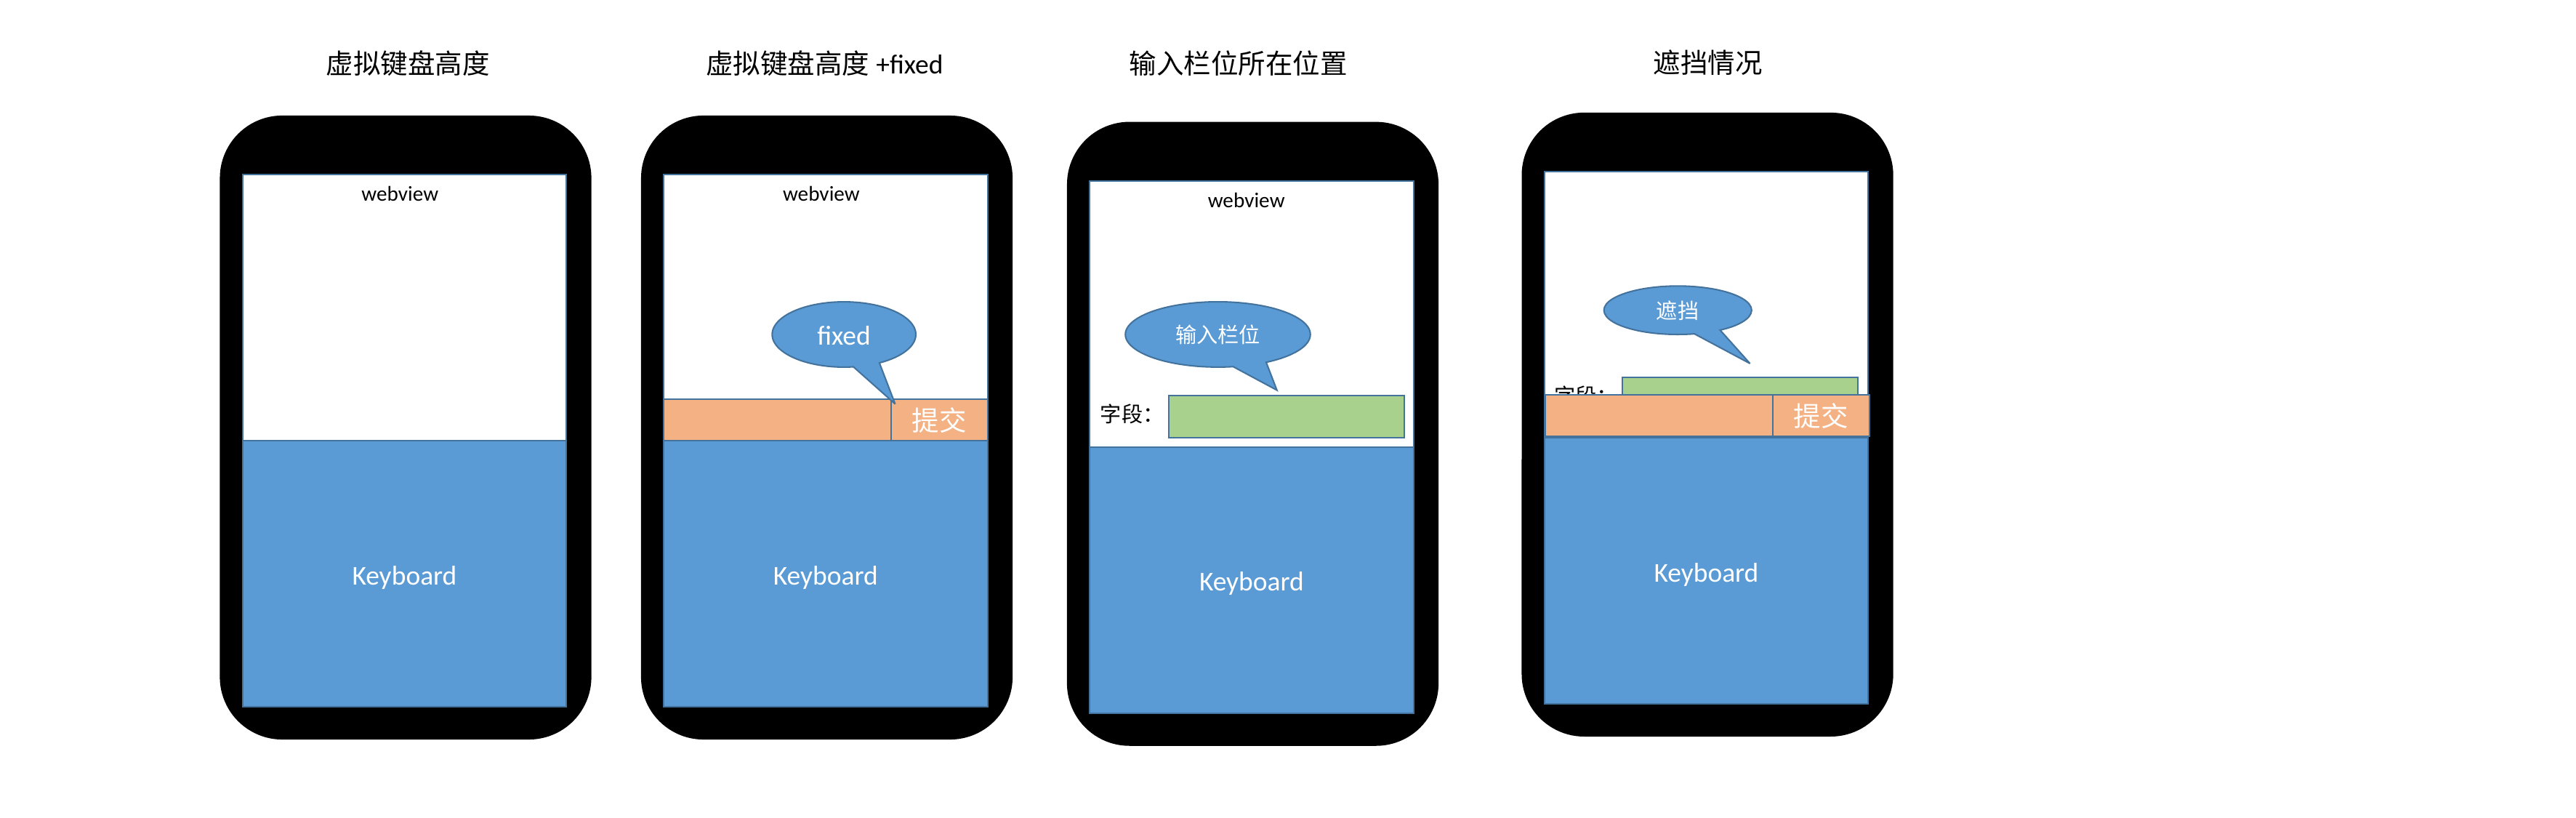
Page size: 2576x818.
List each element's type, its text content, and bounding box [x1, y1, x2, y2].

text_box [1522, 113, 1893, 736]
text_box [1090, 396, 1404, 438]
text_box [641, 116, 1013, 739]
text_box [1067, 122, 1438, 745]
text_box 虚拟键盘高度+fixed [695, 41, 1068, 85]
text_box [1543, 377, 1858, 420]
text_box 输入栏位所在位置 [1118, 41, 1492, 85]
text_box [664, 398, 988, 441]
text_box 虚拟键盘高度 [315, 41, 567, 85]
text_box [1545, 394, 1869, 437]
text_box 遮挡情况 [1642, 40, 1816, 84]
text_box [220, 116, 591, 739]
